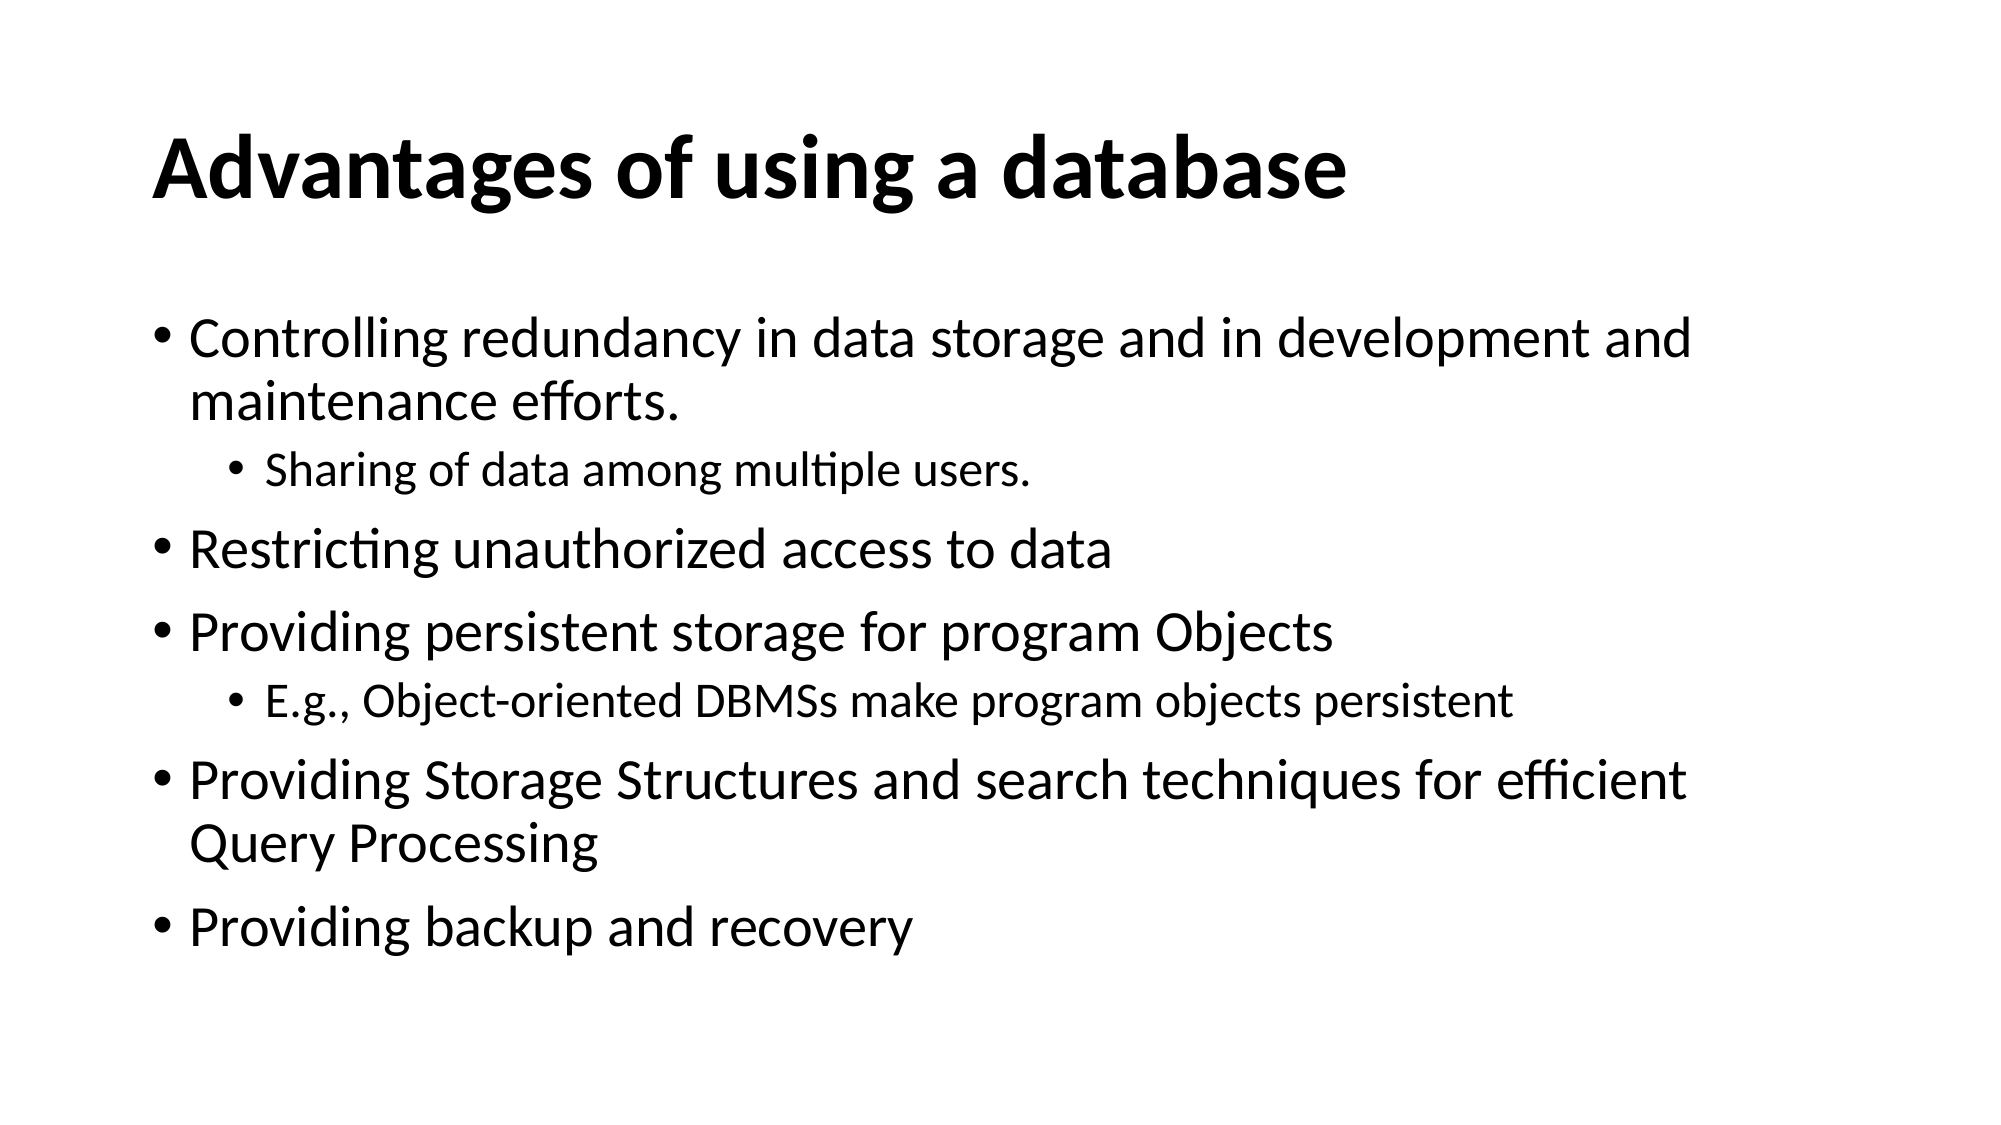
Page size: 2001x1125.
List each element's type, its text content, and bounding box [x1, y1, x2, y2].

list Controlling redundancy in data storage and in development and maintenance efforts. Sharing of data among multiple users. Restricting unauthorized access to data Providing persistent storage for program Objects E.g., Object-oriented DBMSs make program objects persistent Providing Storage Structures and search techniques for efficient Query Processing Providing backup and recovery [137, 299, 1863, 1014]
title Advantages of using a database [137, 59, 1863, 278]
